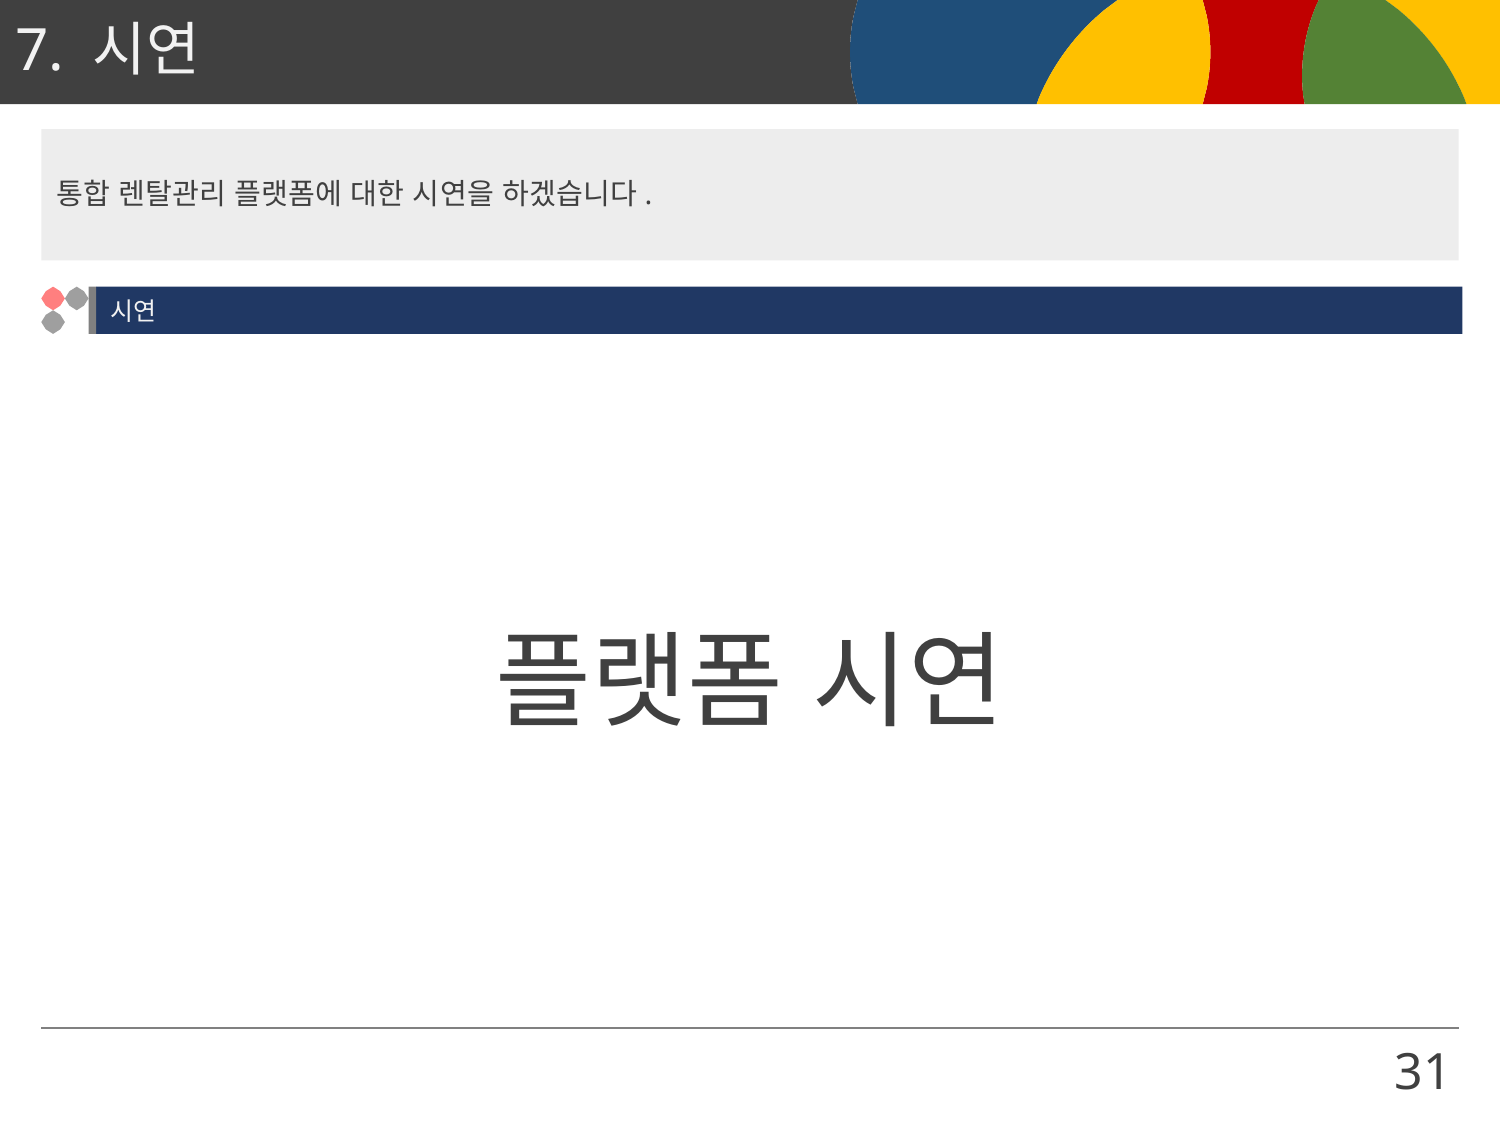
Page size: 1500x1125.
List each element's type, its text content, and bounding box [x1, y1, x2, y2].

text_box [41, 286, 1463, 334]
list 통합 렌탈관리 플랫폼에 대한 시연을 하겠습니다. [41, 129, 1459, 261]
text_box 플랫폼 시연 [480, 606, 1020, 747]
title 7. 시연 [0, 0, 1500, 105]
